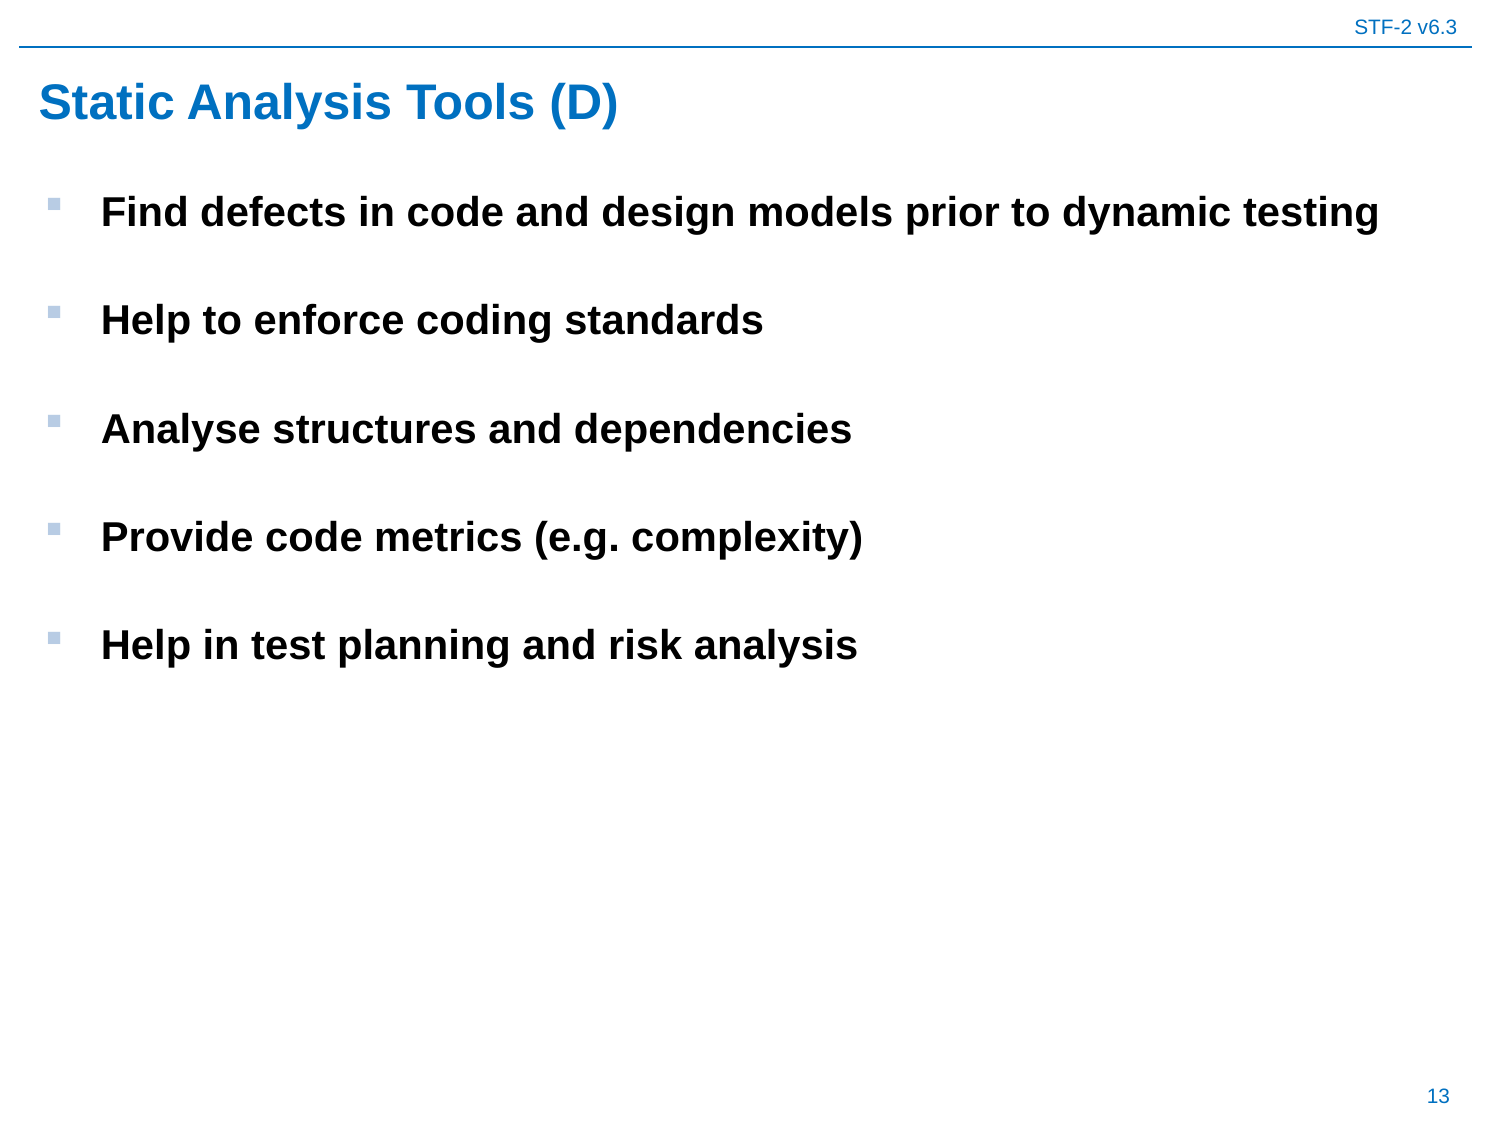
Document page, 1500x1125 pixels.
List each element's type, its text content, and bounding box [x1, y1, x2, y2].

list Find defects in code and design models prior to dynamic testing Help to enforce coding standards Analyse structures and dependencies Provide code metrics (e.g. complexity) Help in test planning and risk analysis [29, 177, 1477, 1063]
title Static Analysis Tools (D) [23, 58, 1465, 141]
